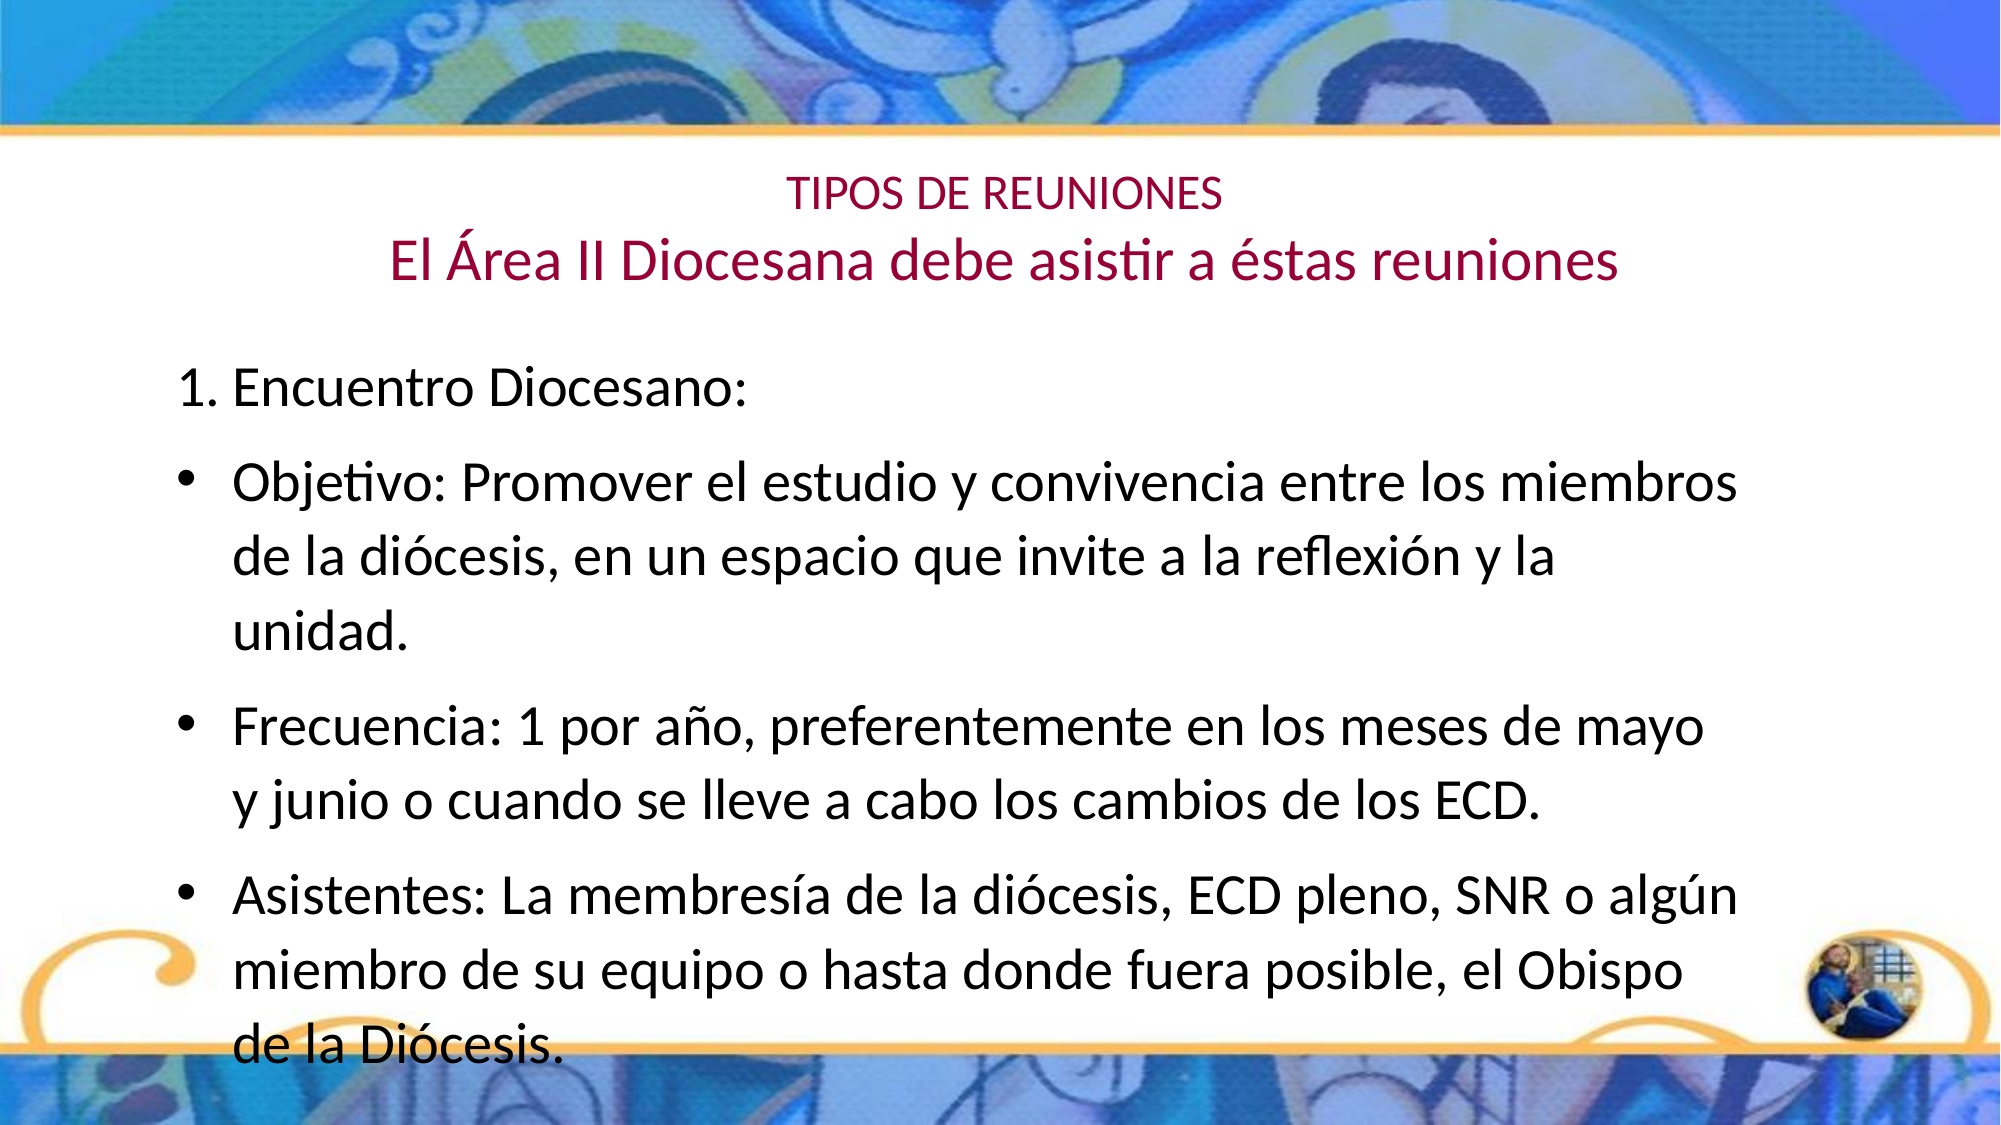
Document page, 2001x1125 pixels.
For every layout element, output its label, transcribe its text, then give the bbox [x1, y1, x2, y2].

list Encuentro Diocesano: Objetivo: Promover el estudio y convivencia entre los miembros de la diócesis, en un espacio que invite a la reflexión y la unidad. Frecuencia: 1 por año, preferentemente en los meses de mayo y junio o cuando se lleve a cabo los cambios de los ECD. Asistentes: La membresía de la diócesis, ECD pleno, SNR o algún miembro de su equipo o hasta donde fuera posible, el Obispo de la Diócesis. [156, 333, 1760, 1095]
title TIPOS DE REUNIONES El Área II Diocesana debe asistir a éstas reuniones [34, 148, 1976, 303]
picture [0, 0, 2001, 1125]
